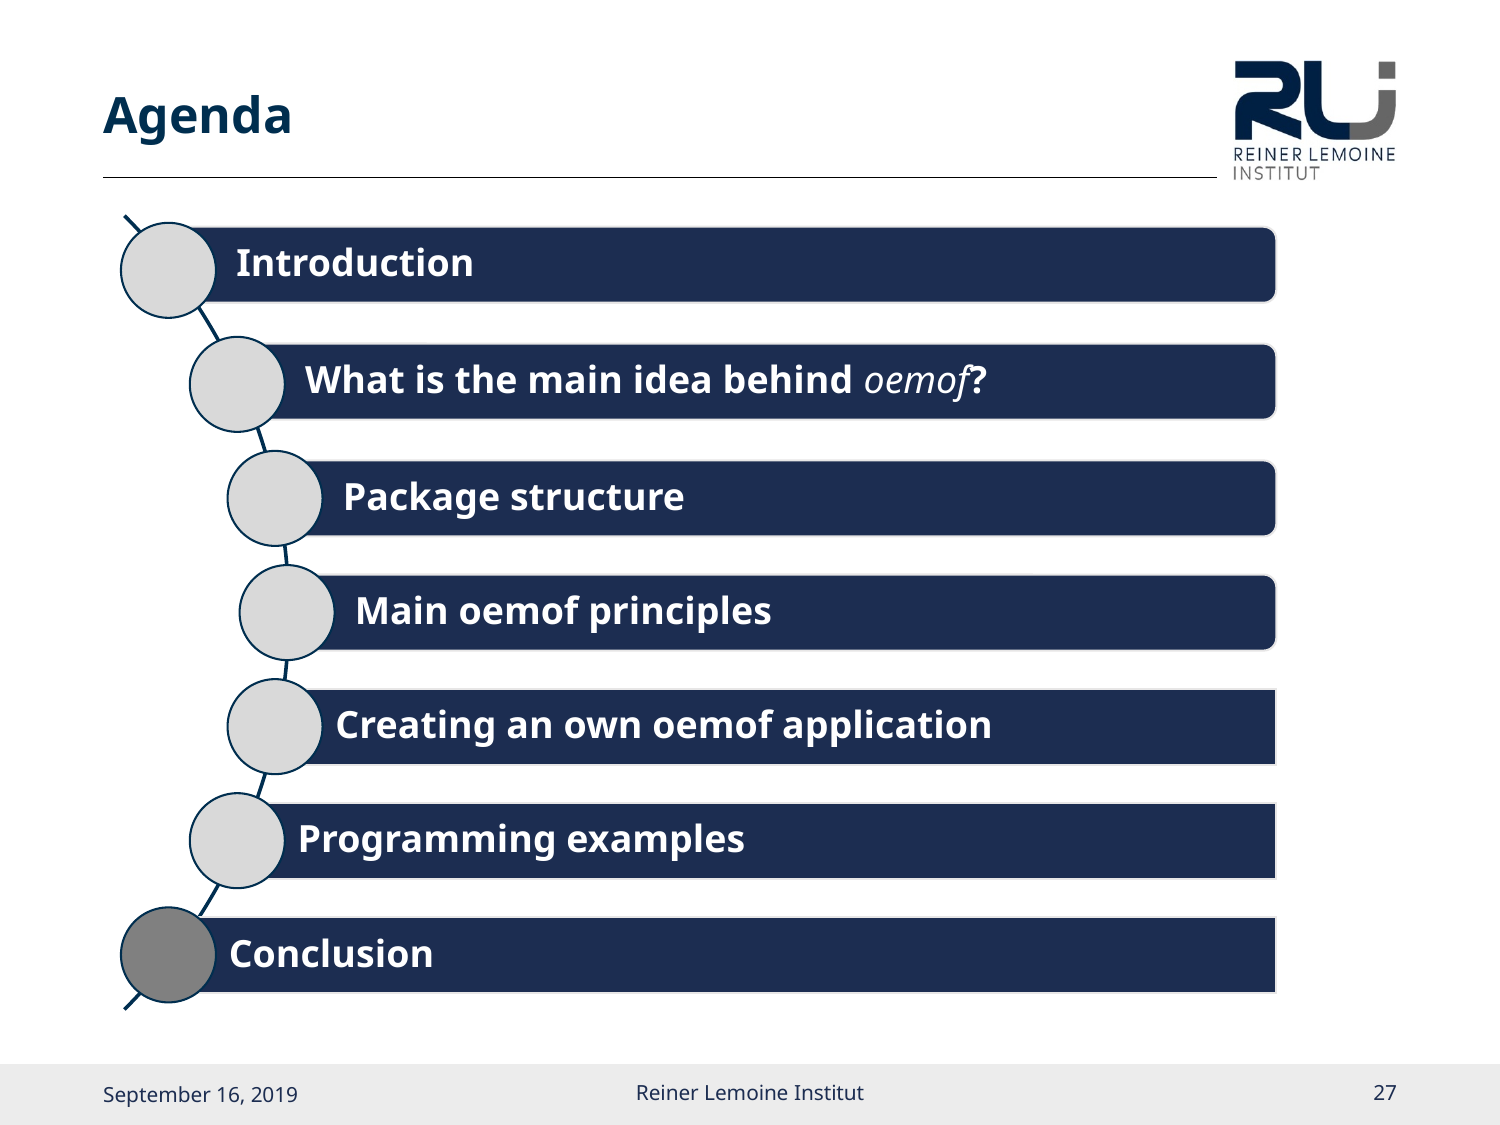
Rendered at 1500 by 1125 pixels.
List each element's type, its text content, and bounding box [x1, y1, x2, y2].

footer Reiner Lemoine Institut [496, 1064, 1004, 1124]
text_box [109, 194, 1288, 1031]
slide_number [103, 1064, 441, 1124]
slide_number 26 [1059, 1064, 1397, 1124]
picture [1233, 175, 1397, 181]
title Agenda [103, 60, 1400, 175]
